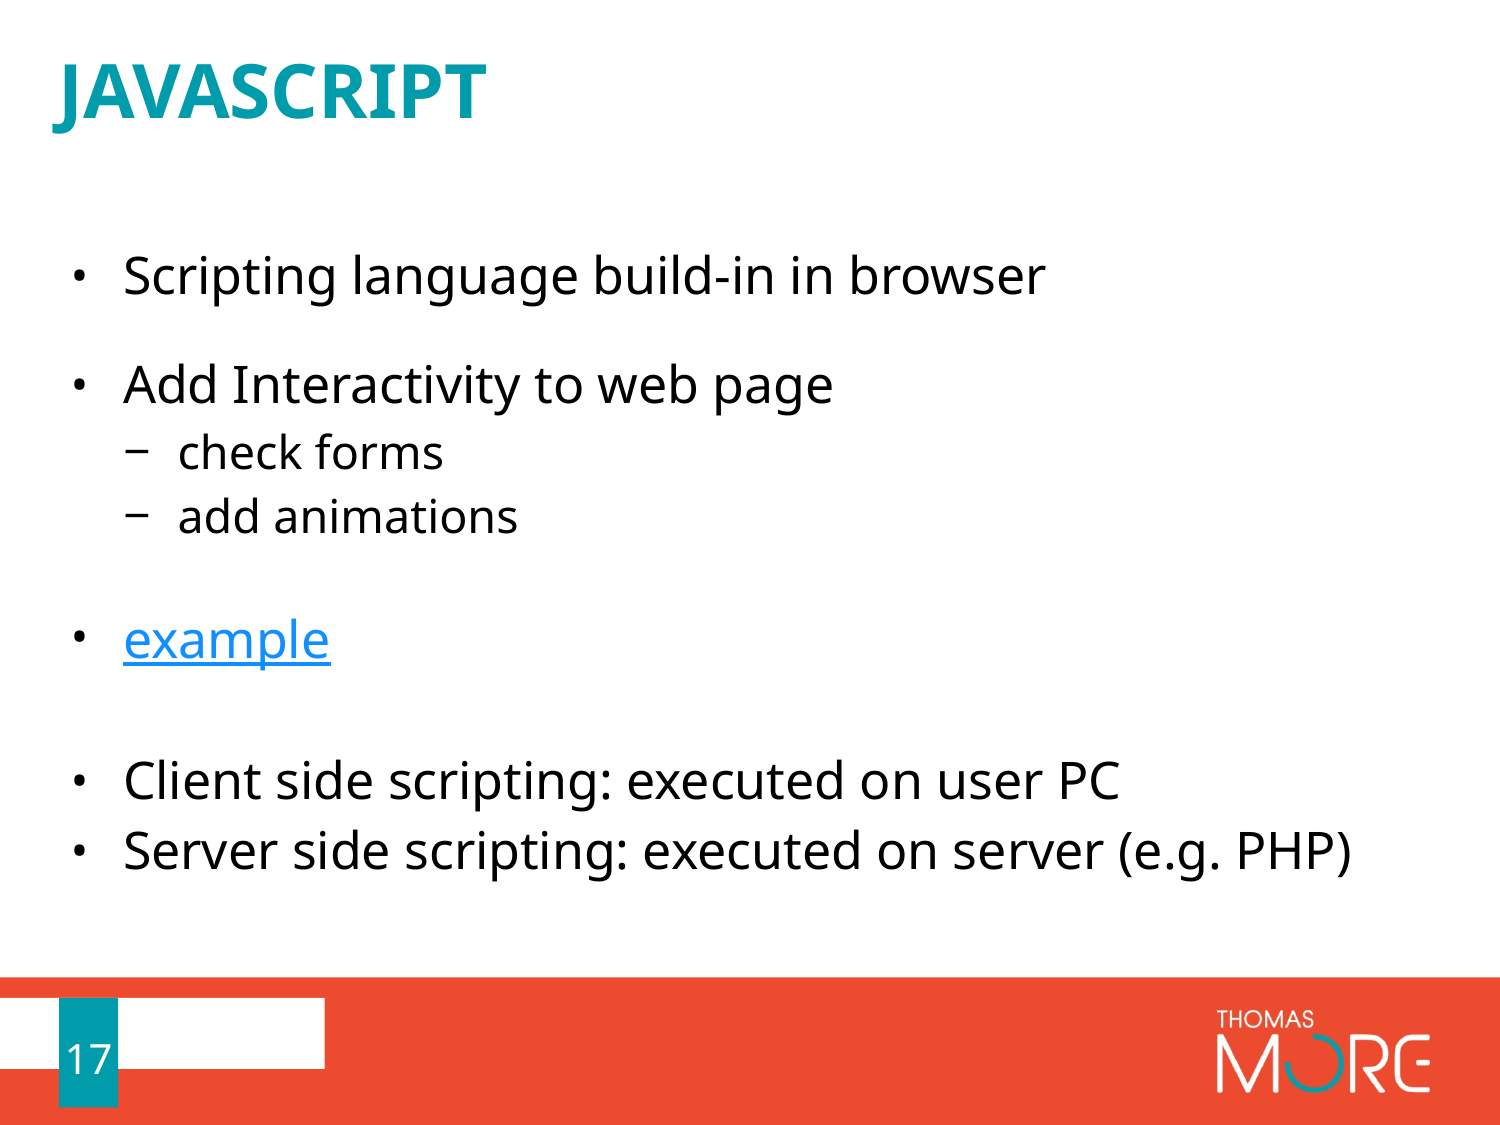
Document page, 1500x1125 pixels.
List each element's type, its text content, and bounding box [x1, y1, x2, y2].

slide_number 17 [59, 998, 119, 1108]
picture [1187, 980, 1459, 1122]
list Scripting language build-in in browser Add Interactivity to web page check forms add animations example Client side scripting: executed on user PC Server side scripting: executed on server (e.g. PHP) [0, 208, 1500, 951]
title Javascript [0, 0, 1500, 188]
